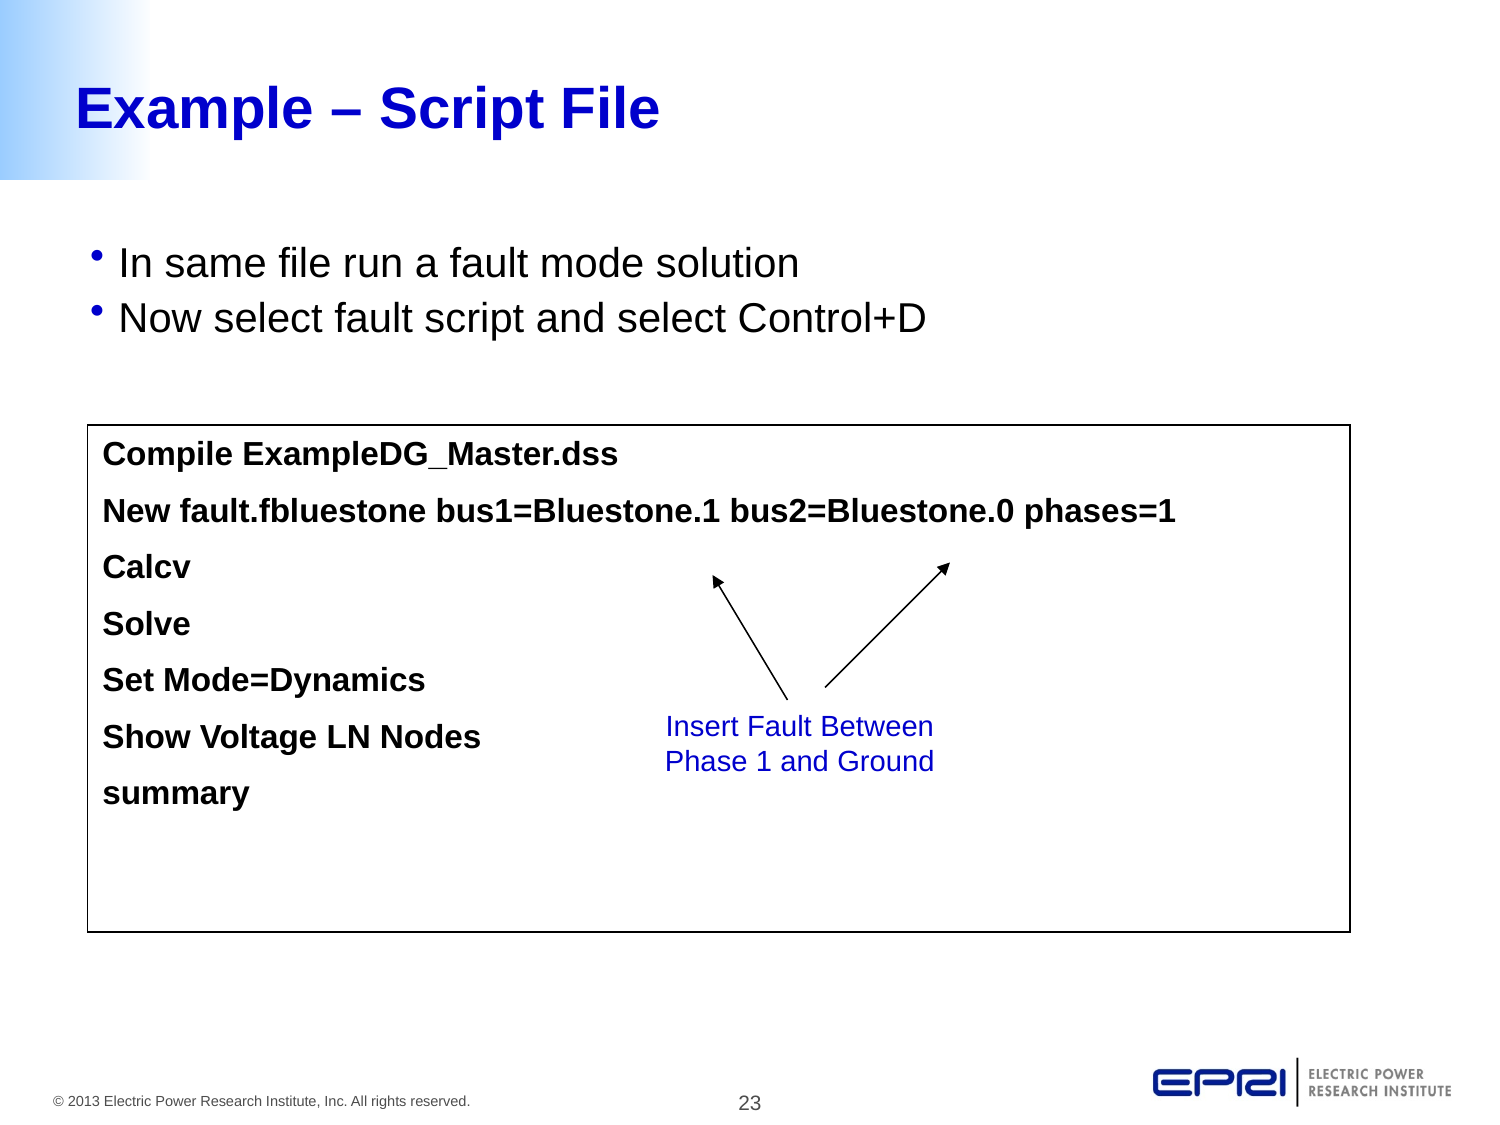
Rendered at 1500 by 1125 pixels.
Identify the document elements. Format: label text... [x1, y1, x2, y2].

text_box Compile ExampleDG_Master.dss New fault.fbluestone bus1=Bluestone.1 bus2=Bluestone.0 phases=1 Calcv Solve Set Mode=Dynamics Show Voltage LN Nodes summary [87, 424, 1350, 933]
text_box Insert Fault Between Phase 1 and Ground [612, 650, 988, 785]
text_box [824, 562, 950, 688]
text_box [712, 574, 788, 701]
list In same file run a fault mode solution Now select fault script and select Control+D [74, 235, 1423, 351]
picture [1151, 1057, 1452, 1107]
title Example – Script File [59, 29, 1441, 181]
